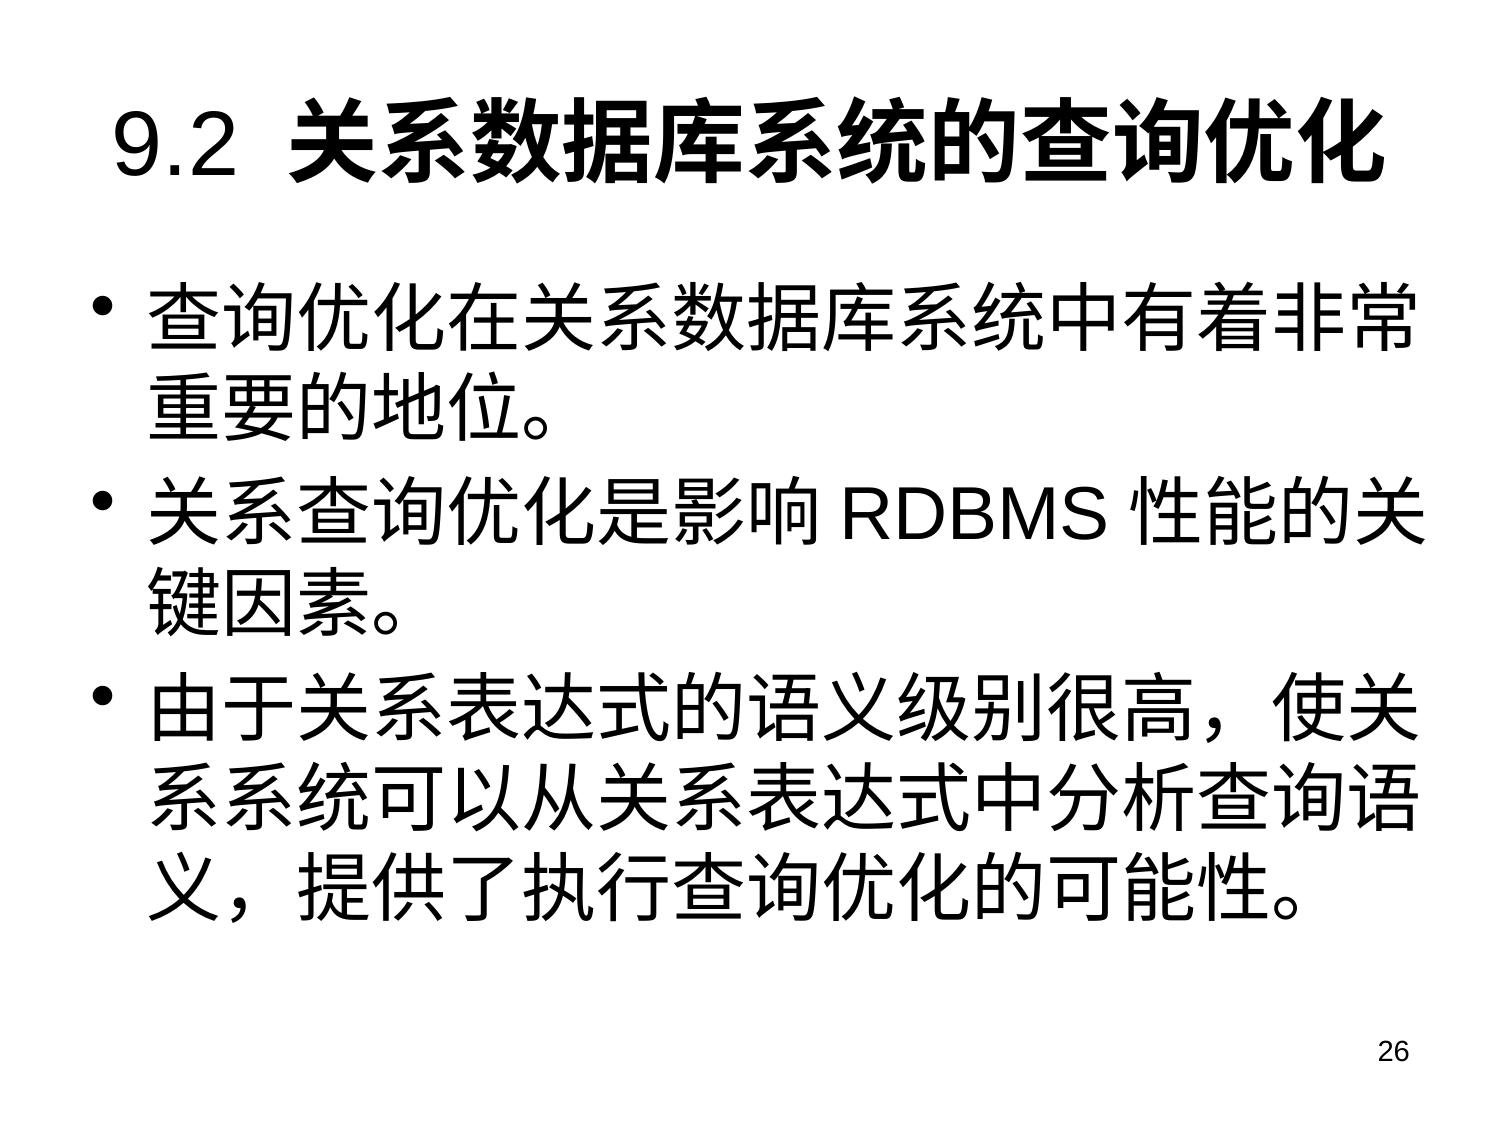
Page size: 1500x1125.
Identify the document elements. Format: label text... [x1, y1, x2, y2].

list 查询优化在关系数据库系统中有着非常重要的地位。 关系查询优化是影响RDBMS性能的关键因素。 由于关系表达式的语义级别很高，使关系系统可以从关系表达式中分析查询语义，提供了执行查询优化的可能性。 [75, 262, 1447, 1005]
slide_number 26 [1074, 1024, 1426, 1103]
title 9.2 关系数据库系统的查询优化 [75, 45, 1425, 233]
